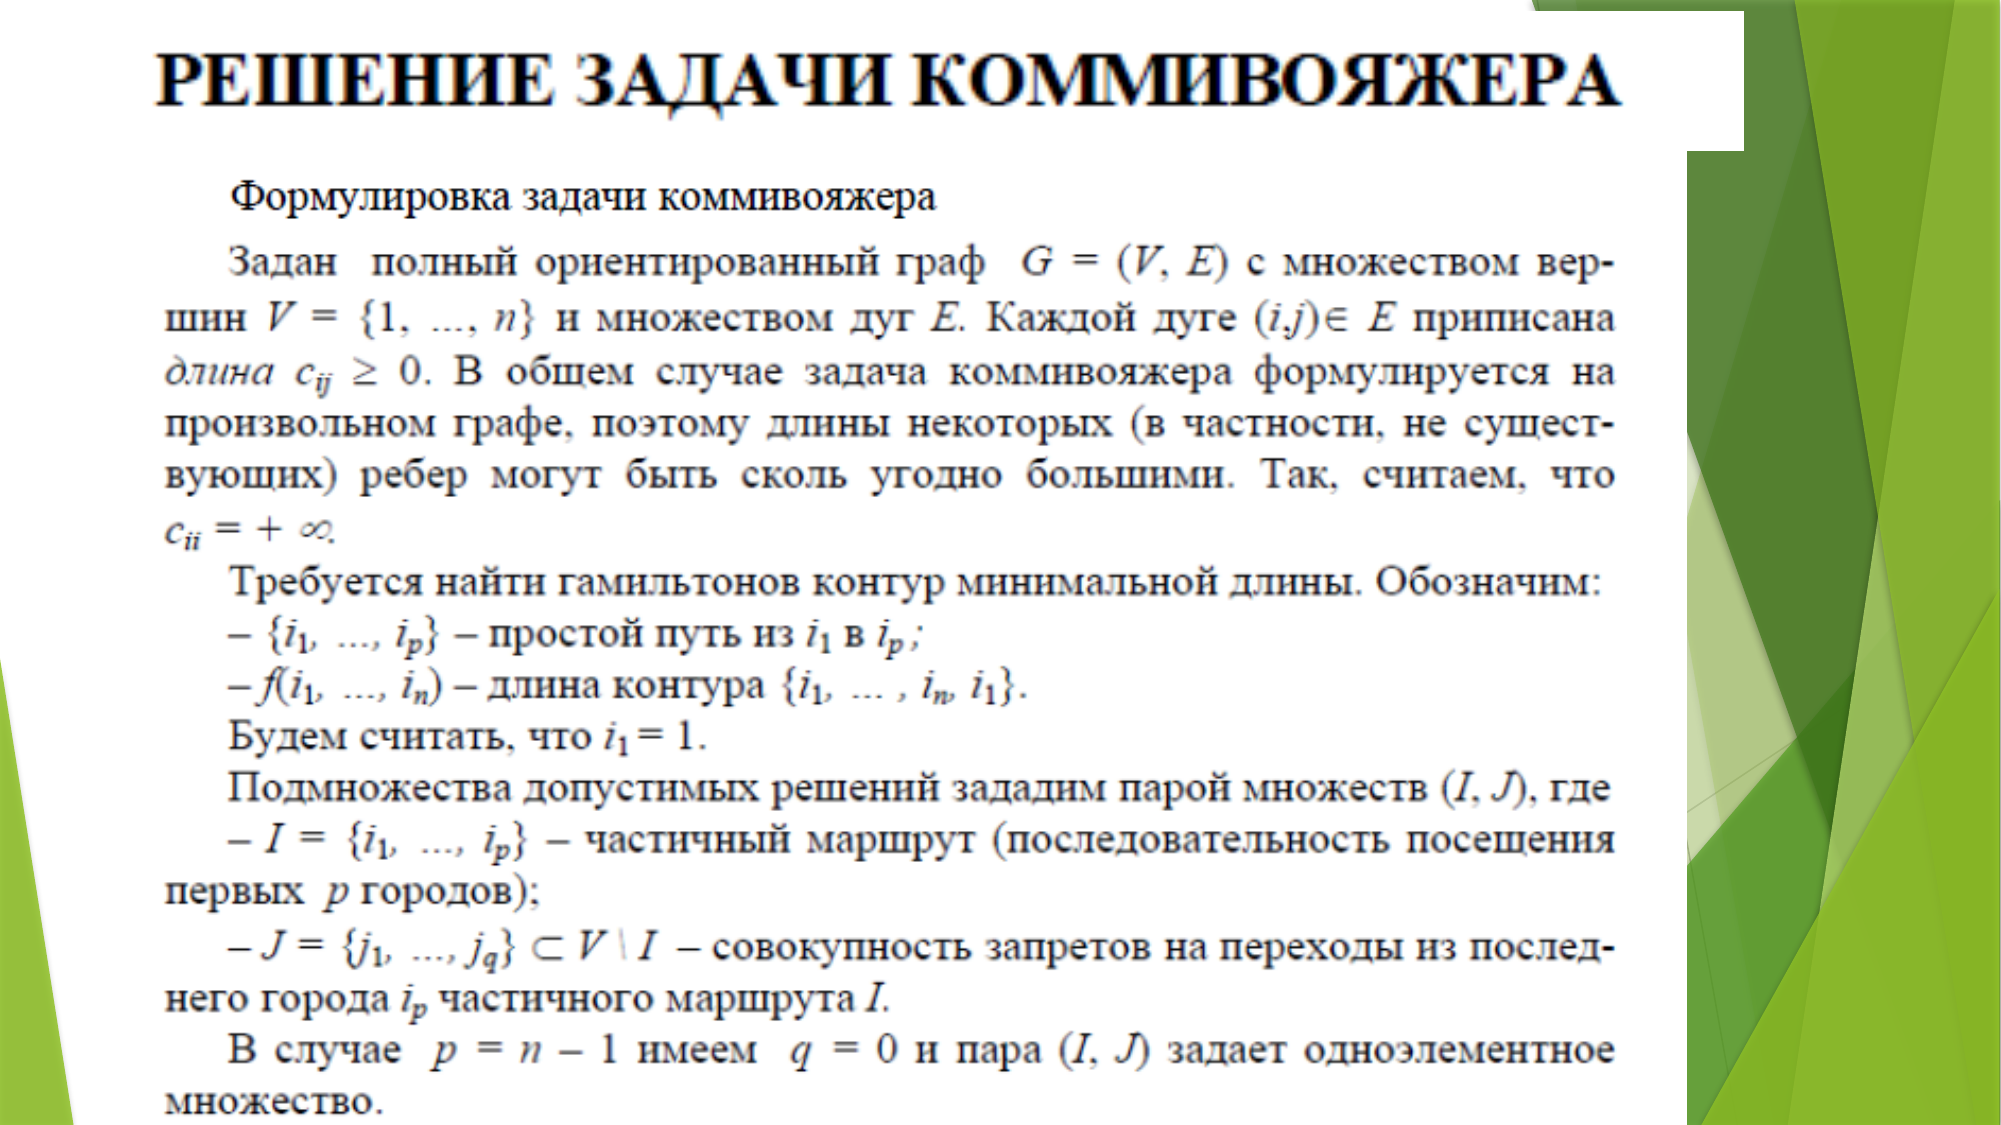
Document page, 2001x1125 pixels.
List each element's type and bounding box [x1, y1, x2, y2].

picture [78, 11, 1745, 1125]
